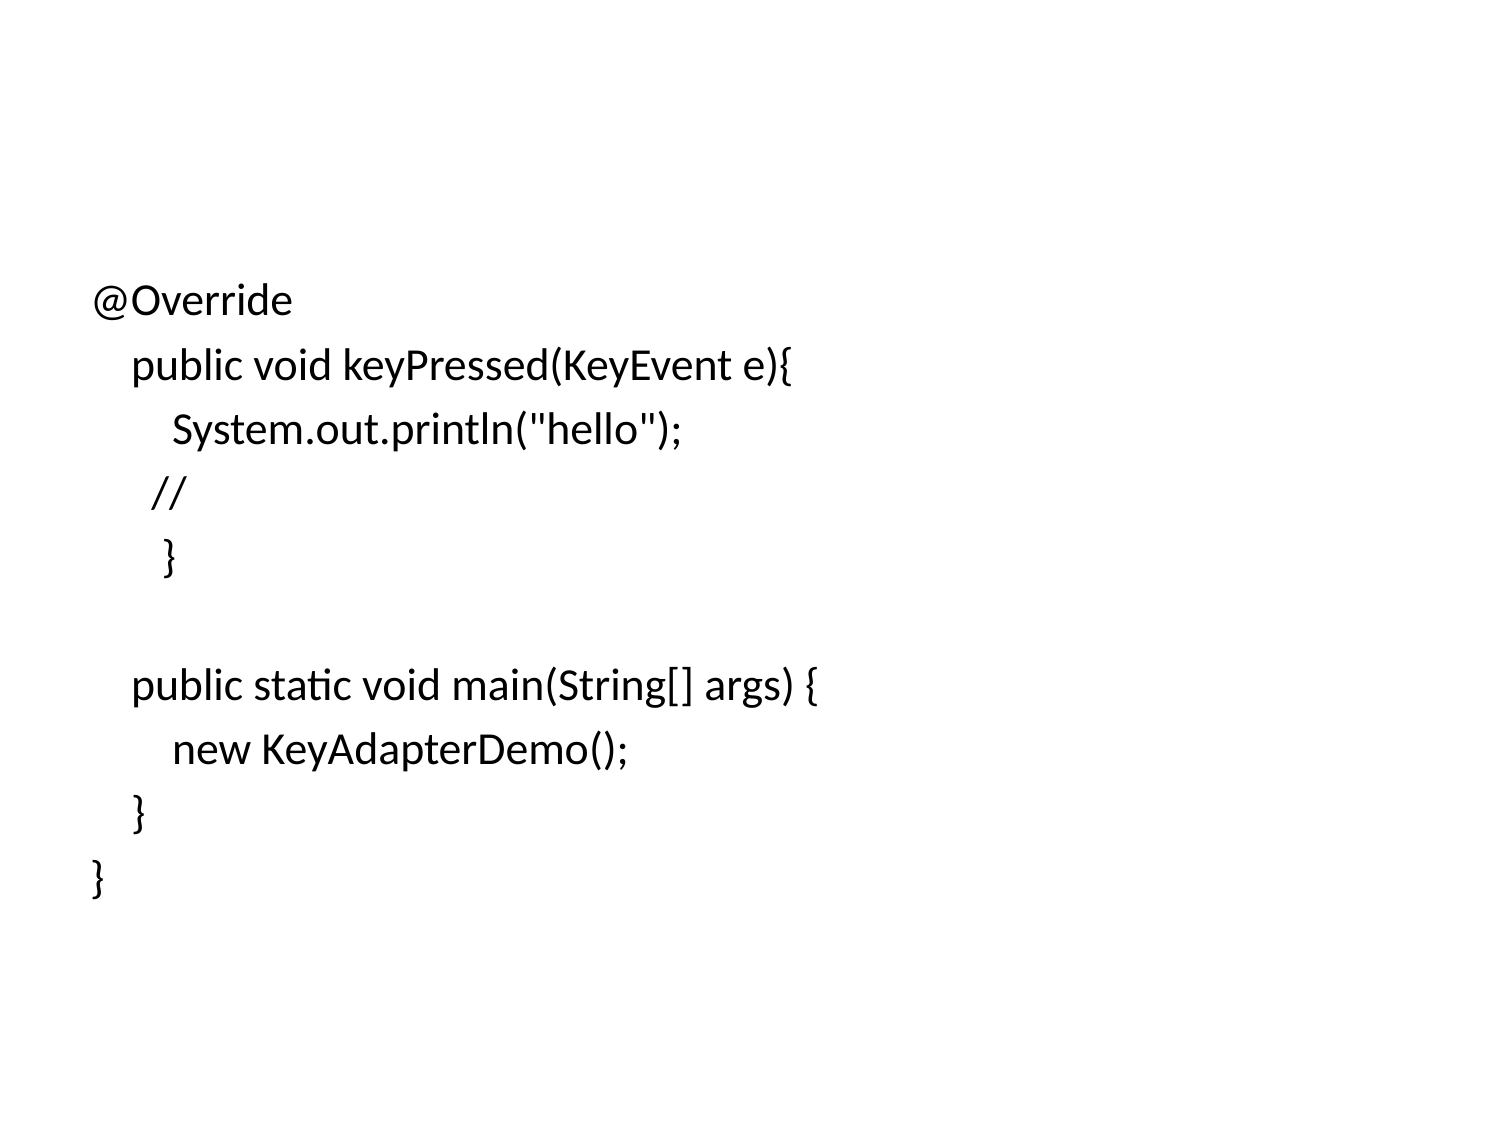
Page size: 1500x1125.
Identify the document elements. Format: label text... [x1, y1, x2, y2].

list @Override public void keyPressed(KeyEvent e){ System.out.println("hello"); // } public static void main(String[] args) { new KeyAdapterDemo(); } } [75, 262, 1425, 1005]
